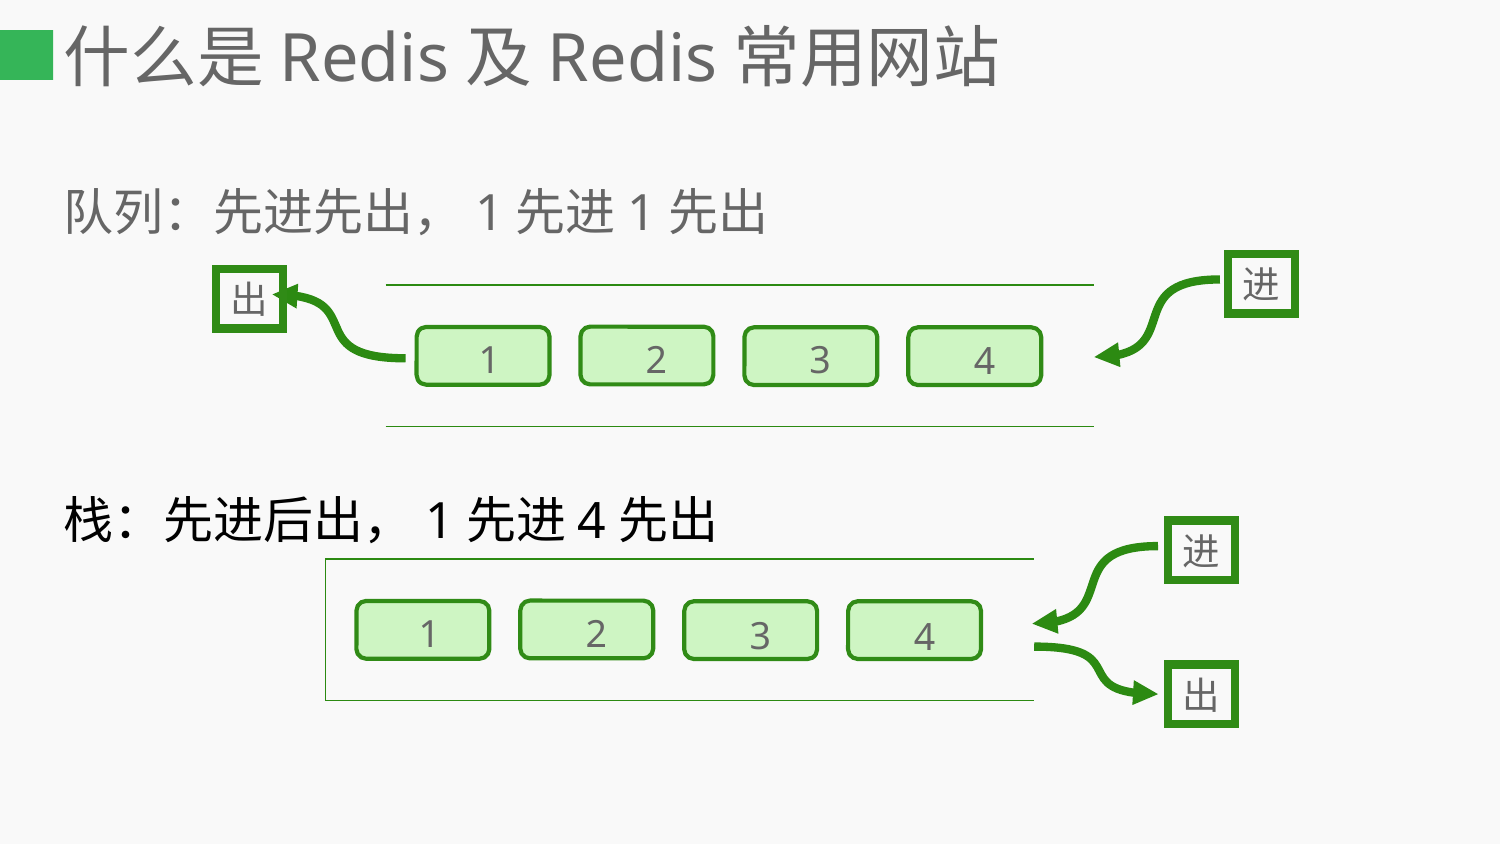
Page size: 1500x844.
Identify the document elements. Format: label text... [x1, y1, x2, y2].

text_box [215, 253, 1297, 427]
title 什么是Redis及Redis常用网站 [63, 25, 1480, 85]
subtitle 队列：先进先出，1先进1先出 栈：先进后出，1先进4先出 [62, 155, 1430, 780]
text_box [325, 520, 1236, 726]
picture [0, 30, 54, 80]
